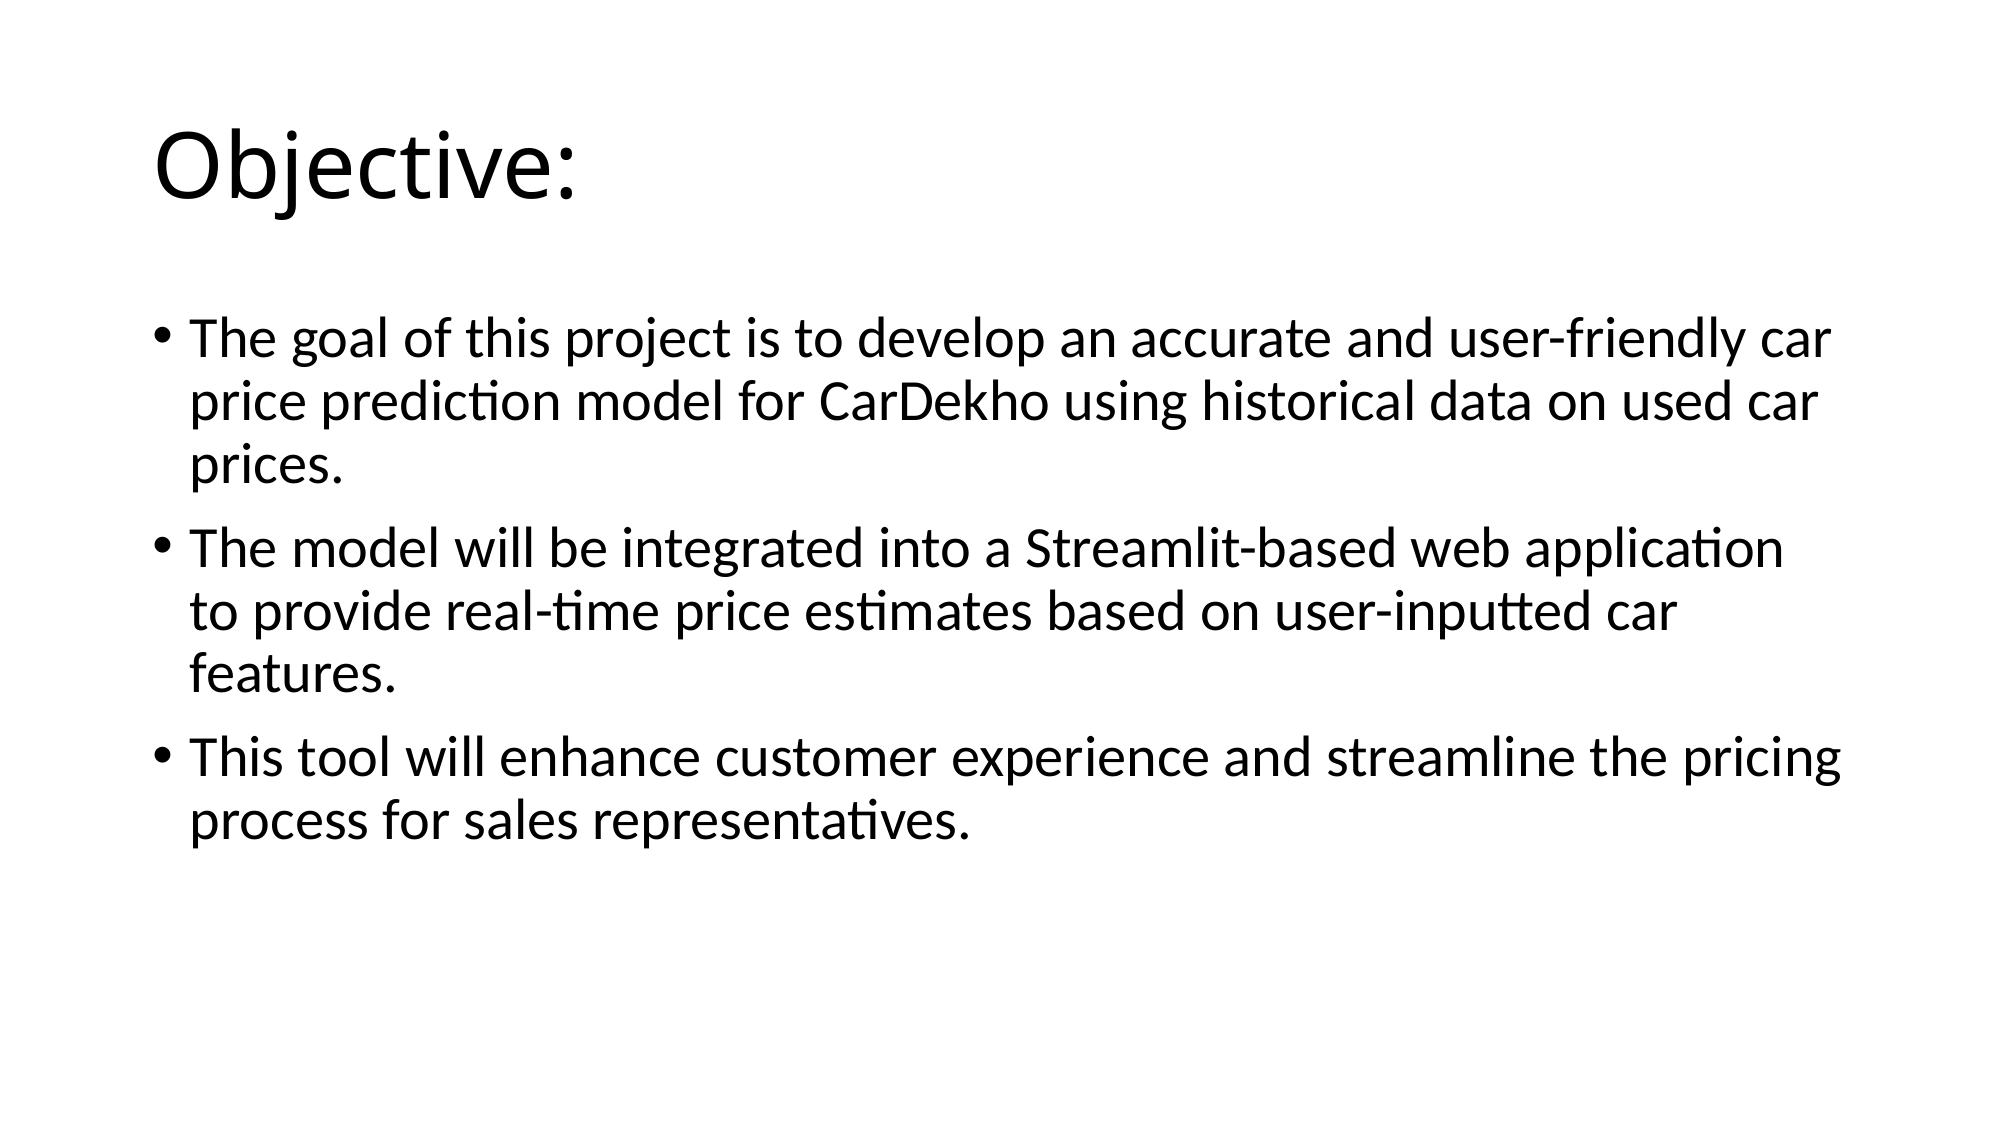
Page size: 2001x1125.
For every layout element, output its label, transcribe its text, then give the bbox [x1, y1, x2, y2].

title Objective: [137, 59, 1863, 278]
list The goal of this project is to develop an accurate and user-friendly car price prediction model for CarDekho using historical data on used car prices. The model will be integrated into a Streamlit-based web application to provide real-time price estimates based on user-inputted car features. This tool will enhance customer experience and streamline the pricing process for sales representatives. [137, 299, 1863, 1014]
